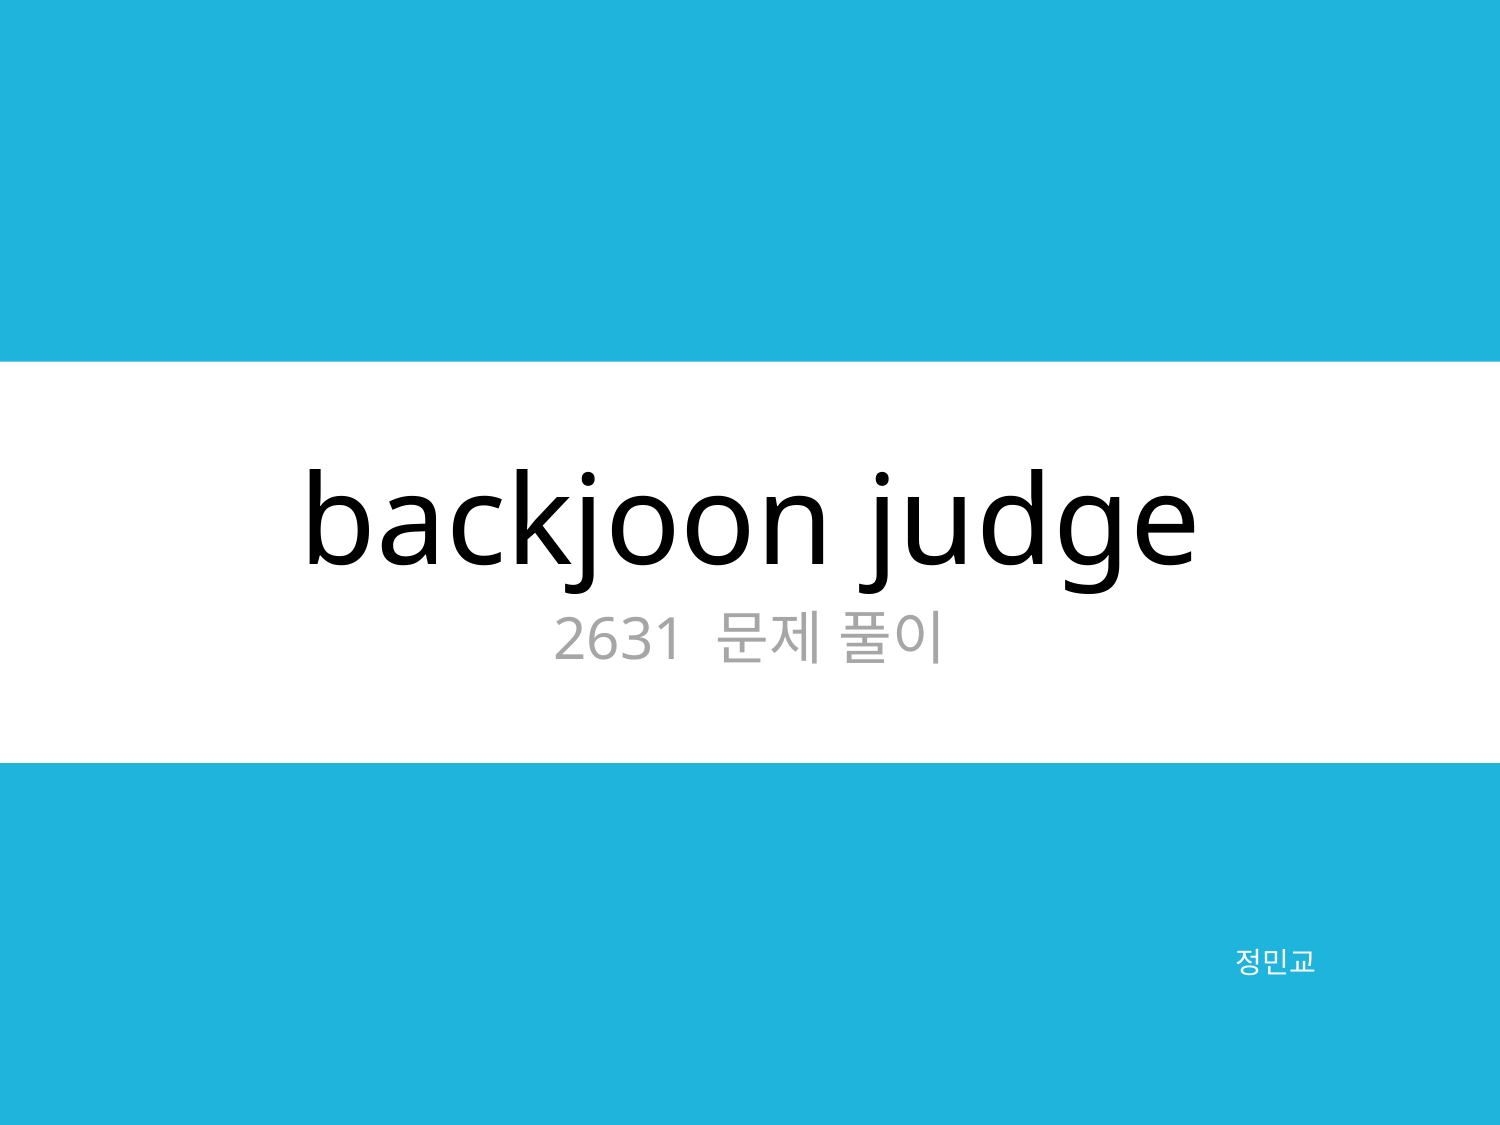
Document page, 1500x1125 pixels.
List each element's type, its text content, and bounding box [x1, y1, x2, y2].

title backjoon judge [112, 394, 1388, 636]
subtitle 2631 문제 풀이 [225, 593, 1275, 705]
text_box [0, 761, 1500, 1125]
text_box 정민교 [1033, 936, 1500, 1118]
text_box [0, 0, 1500, 364]
